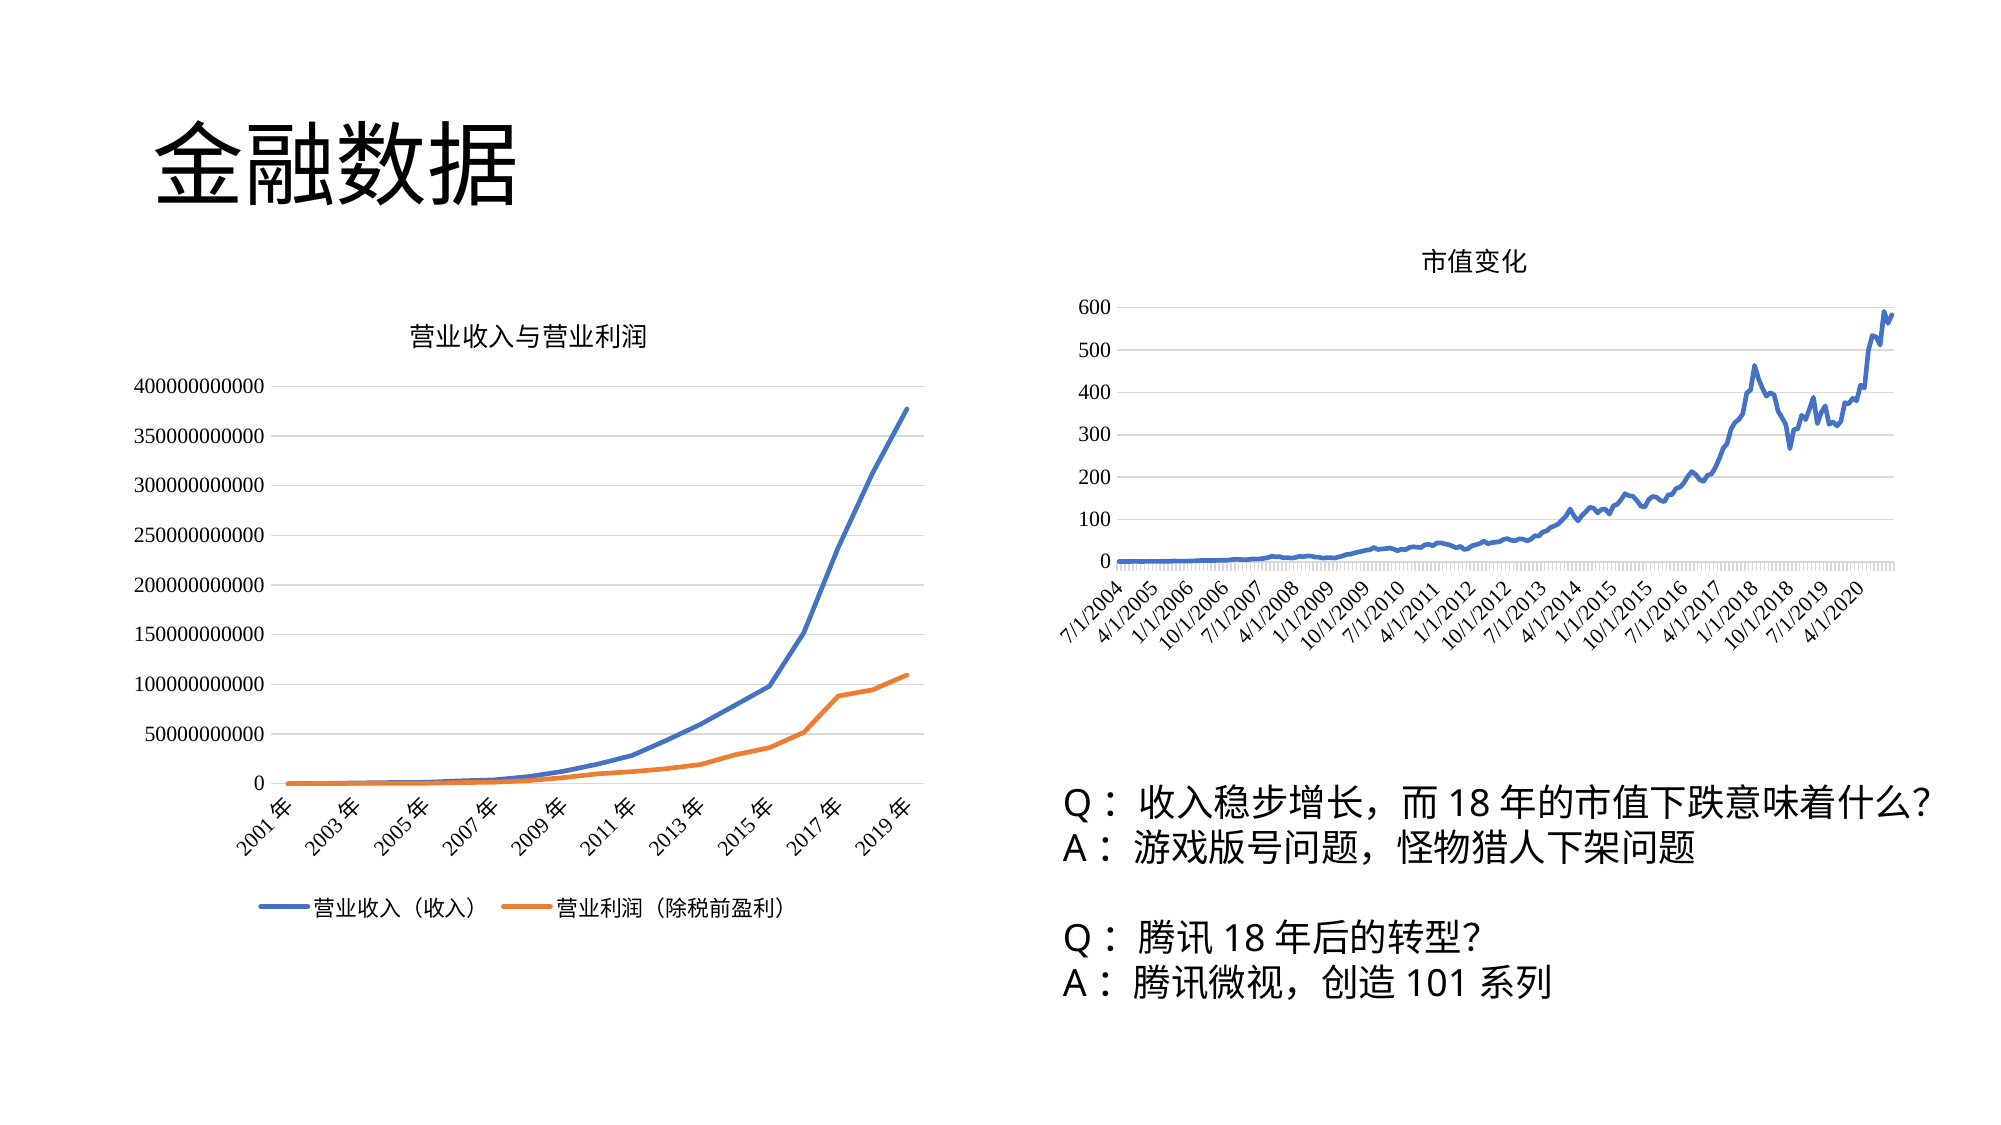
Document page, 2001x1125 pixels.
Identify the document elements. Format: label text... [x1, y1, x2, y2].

title 金融数据 [137, 59, 1863, 278]
text_box Q：收入稳步增长，而18年的市值下跌意味着什么？ A：游戏版号问题，怪物猎人下架问题 Q：腾讯18年后的转型？ A：腾讯微视，创造101系列 [1048, 771, 1965, 1012]
chart [1037, 215, 1912, 666]
chart [117, 286, 941, 929]
